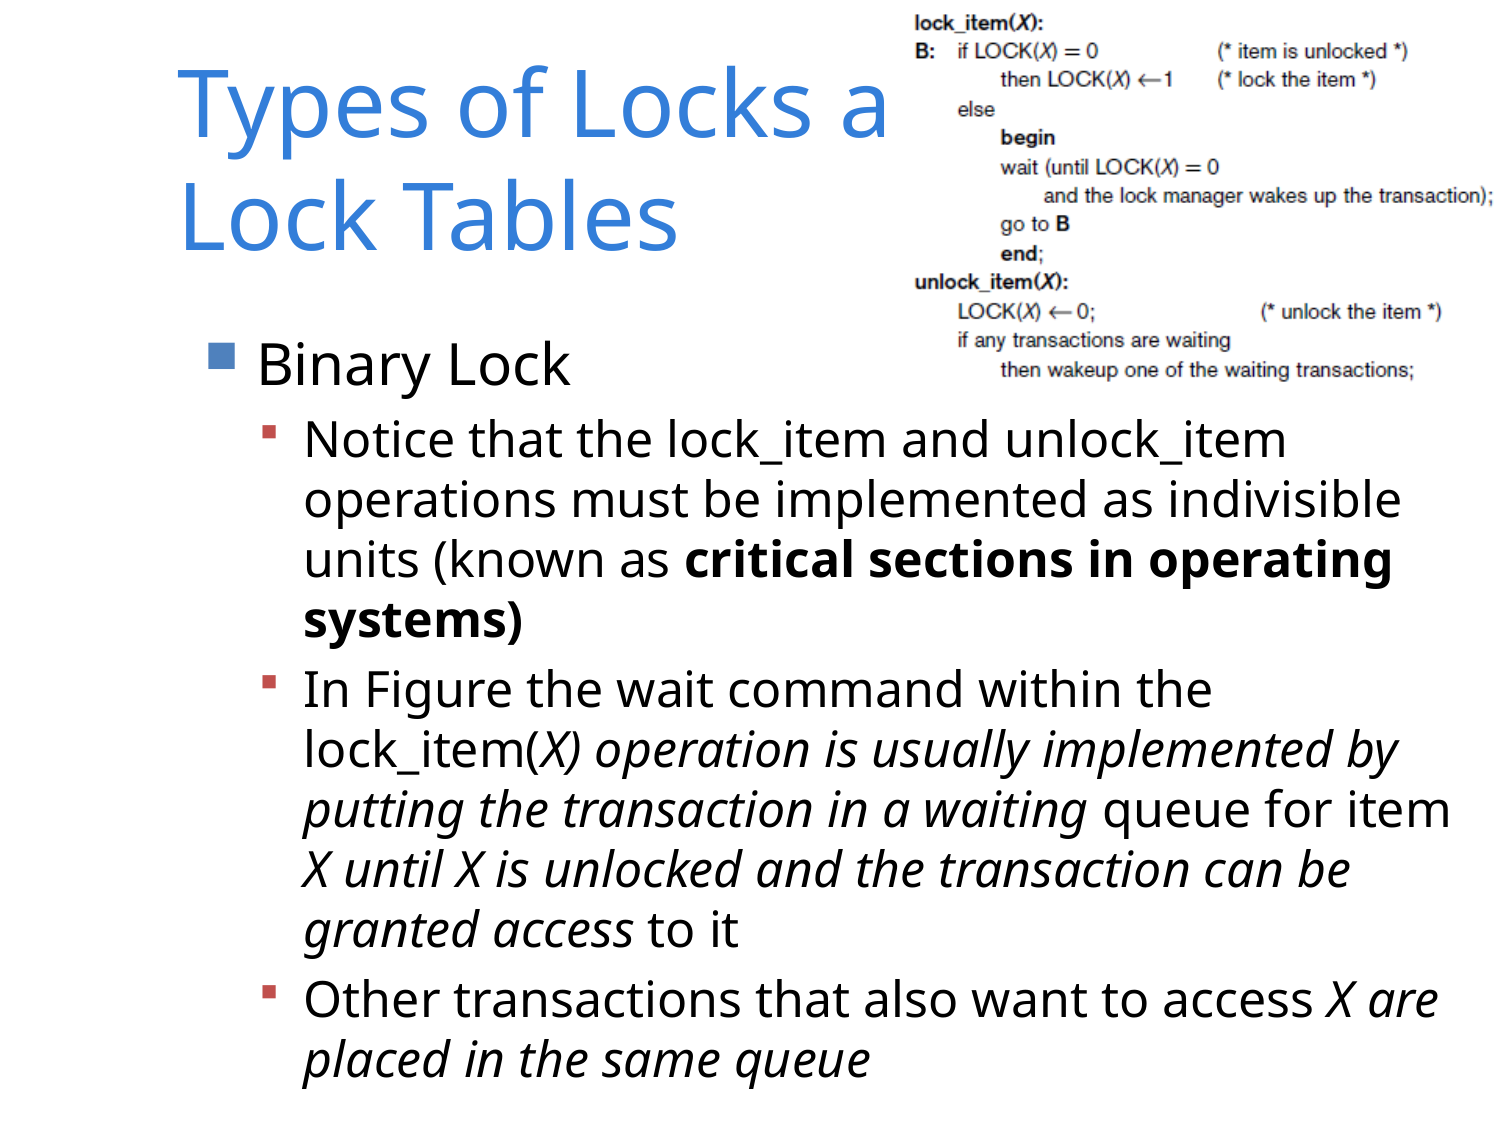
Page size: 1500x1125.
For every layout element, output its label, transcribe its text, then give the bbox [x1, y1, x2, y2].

list Binary Lock Notice that the lock_item and unlock_item operations must be implemented as indivisible units (known as critical sections in operating systems) In Figure the wait command within the lock_item(X) operation is usually implemented by putting the transaction in a waiting queue for item X until X is unlocked and the transaction can be granted access to it Other transactions that also want to access X are placed in the same queue [174, 312, 1500, 1063]
picture [895, 0, 1500, 396]
title Types of Locks and System Lock Tables [162, 31, 889, 282]
